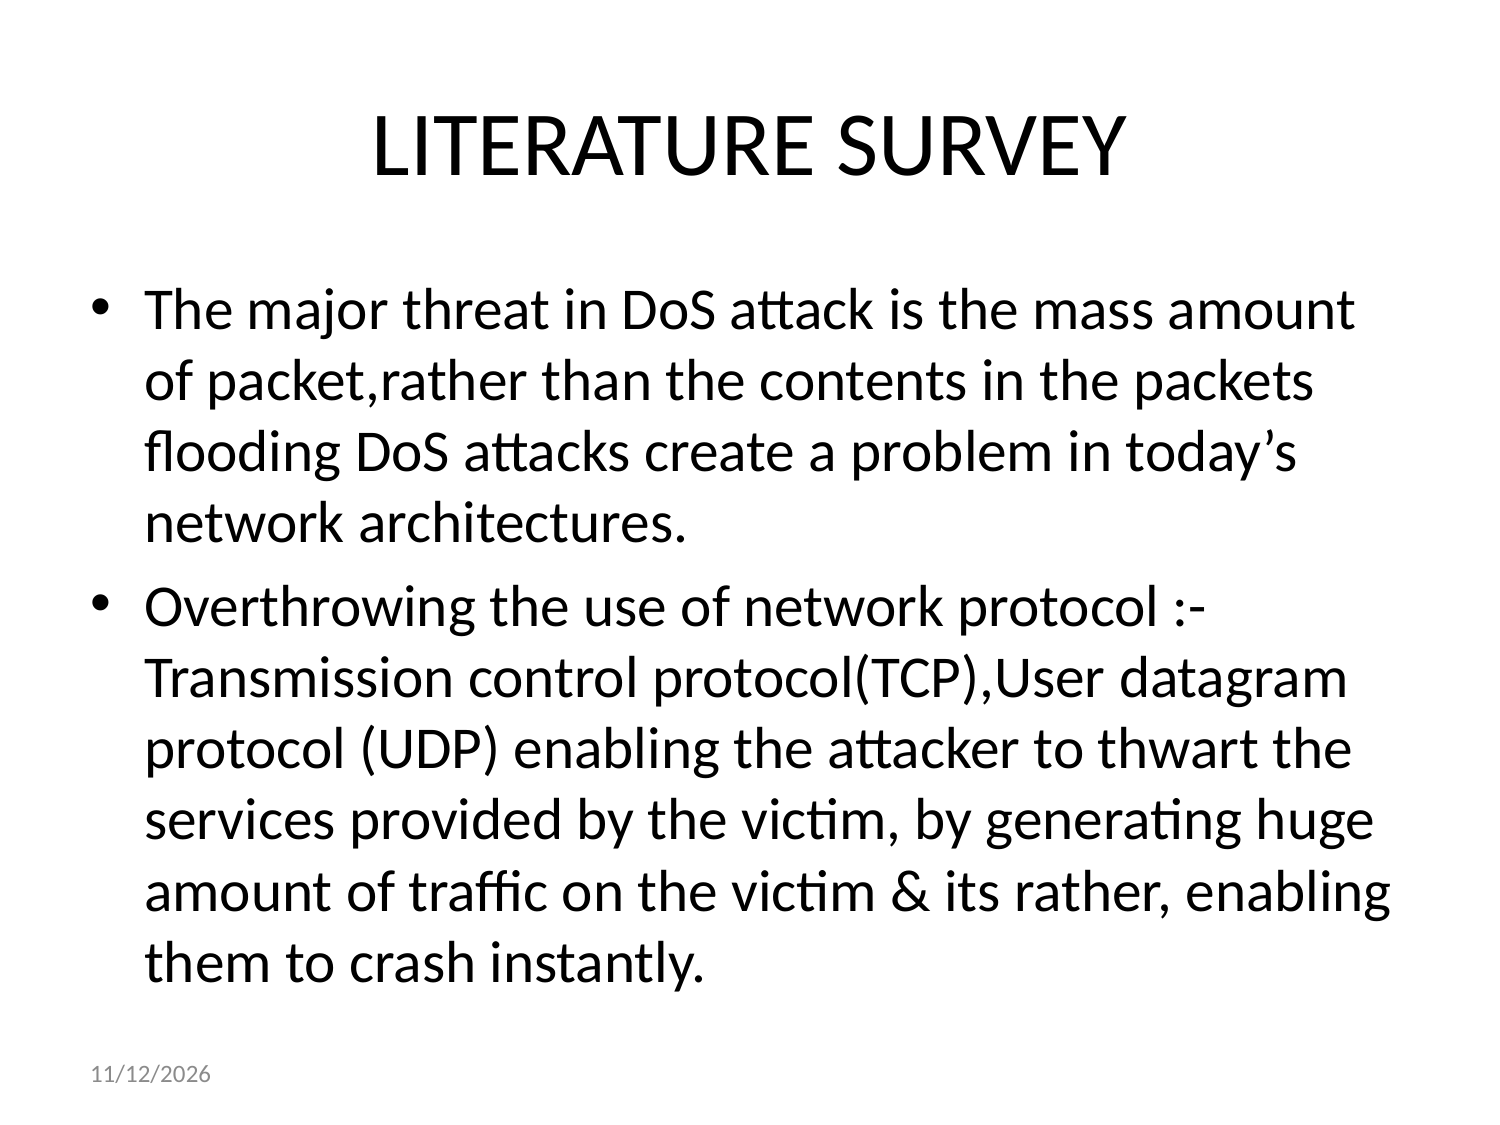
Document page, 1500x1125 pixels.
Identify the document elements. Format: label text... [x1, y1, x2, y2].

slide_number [75, 1042, 425, 1103]
list The major threat in DoS attack is the mass amount of packet,rather than the contents in the packets flooding DoS attacks create a problem in today’s network architectures. Overthrowing the use of network protocol :- Transmission control protocol(TCP),User datagram protocol (UDP) enabling the attacker to thwart the services provided by the victim, by generating huge amount of traffic on the victim & its rather, enabling them to crash instantly. [75, 262, 1425, 1005]
title LITERATURE SURVEY [75, 45, 1425, 233]
